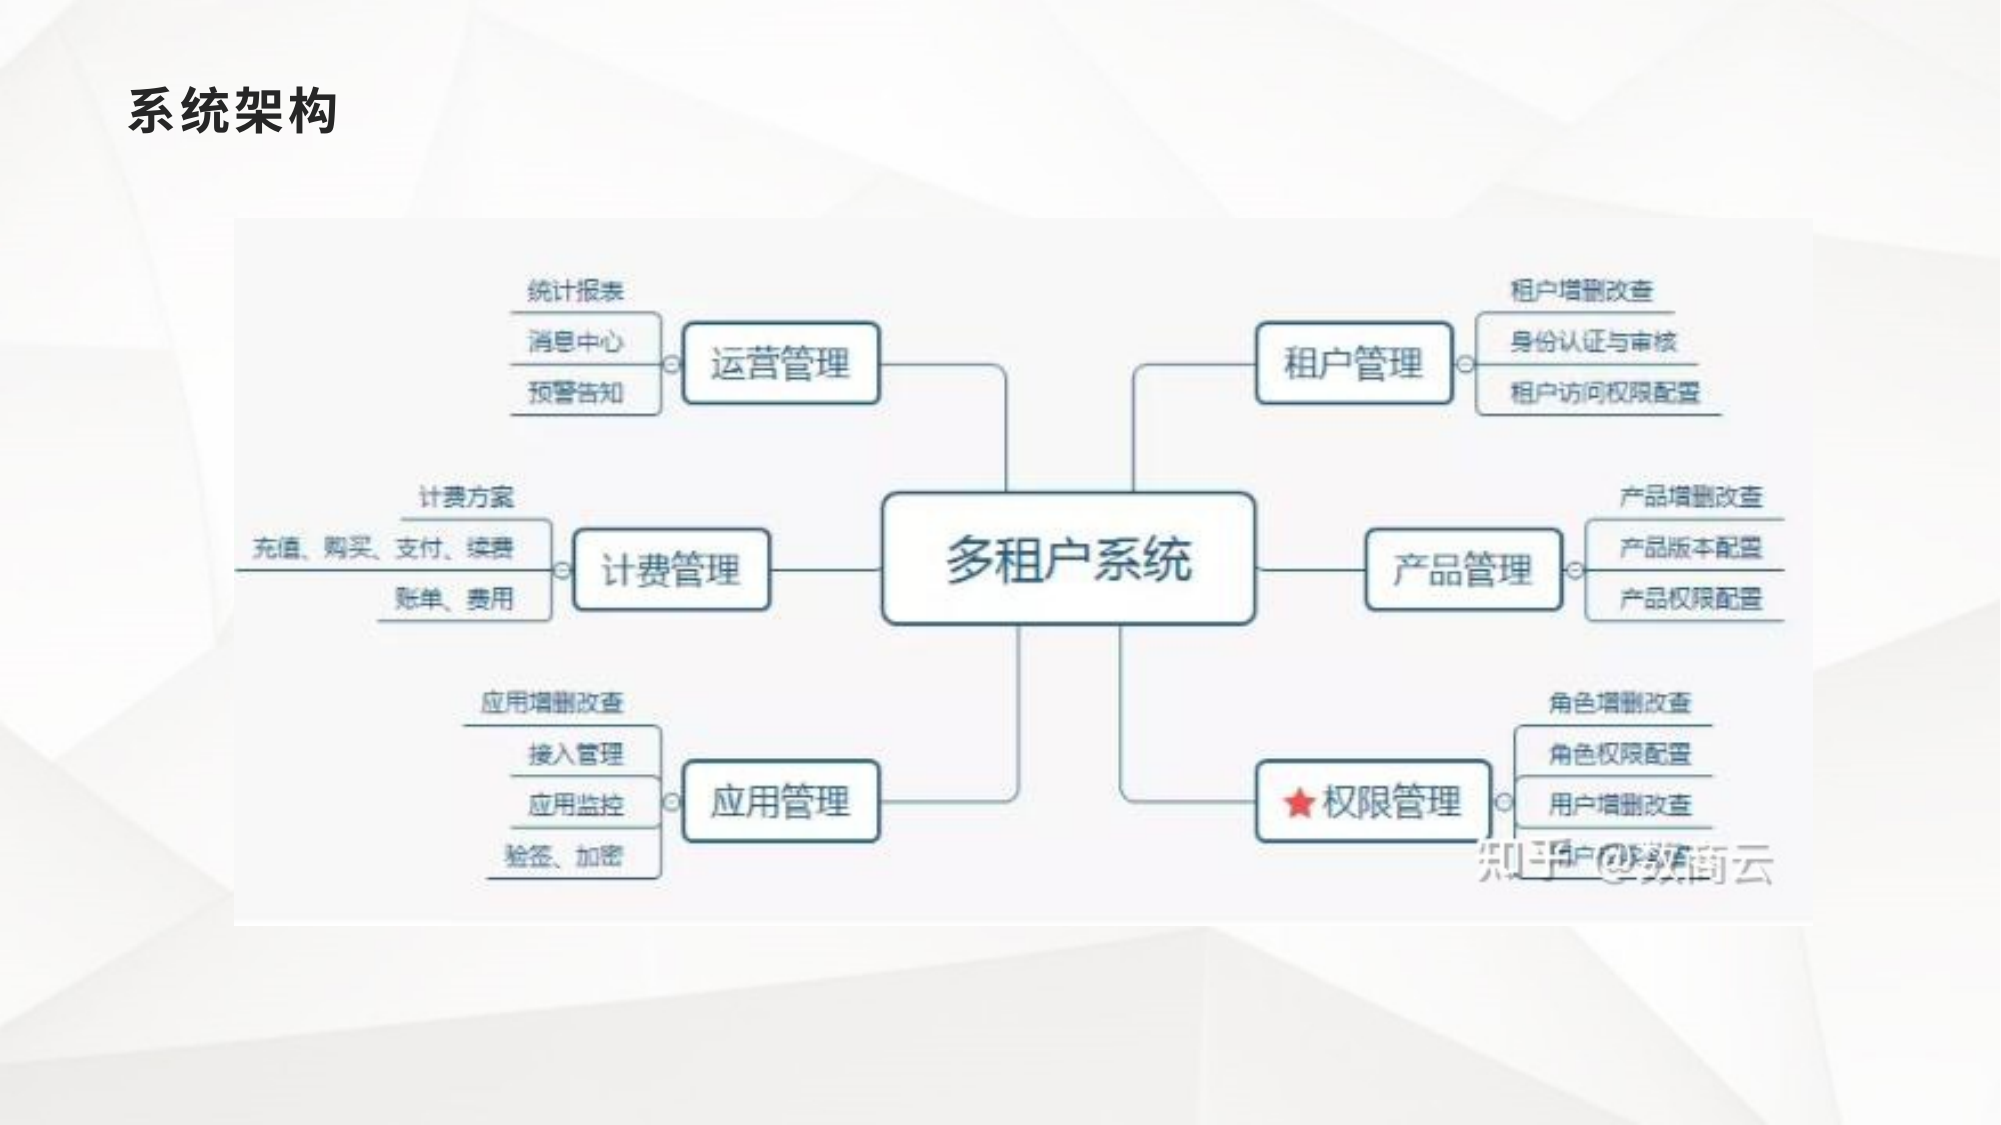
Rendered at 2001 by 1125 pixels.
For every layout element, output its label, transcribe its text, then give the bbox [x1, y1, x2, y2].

title 系统架构 [109, 72, 1891, 146]
picture [0, 0, 2001, 1125]
